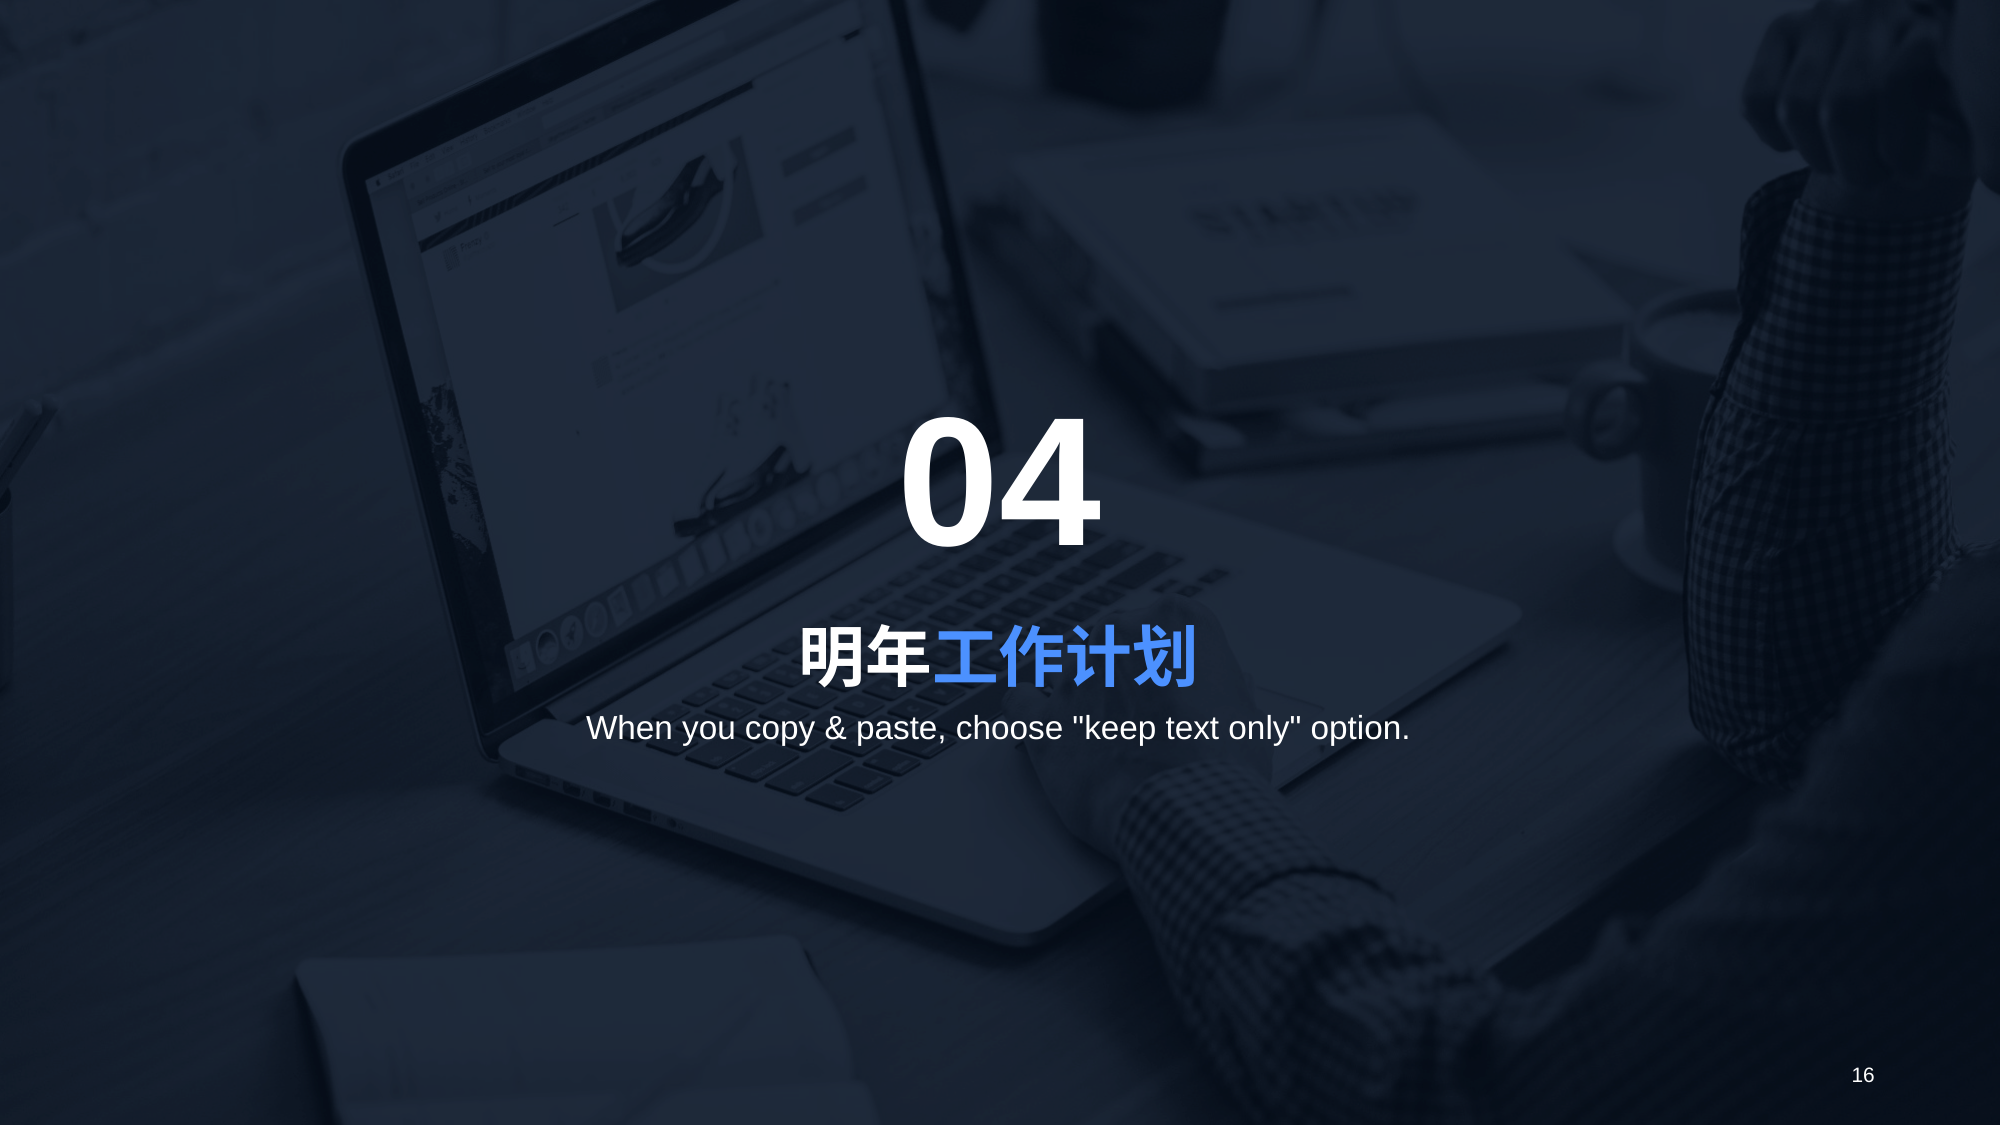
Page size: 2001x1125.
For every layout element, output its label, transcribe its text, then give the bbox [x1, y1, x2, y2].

text_box 04 [831, 379, 1168, 593]
slide_number 16 [1452, 1056, 1890, 1092]
title 明年工作计划 [108, 615, 1890, 703]
list When you copy & paste, choose "keep text only" option. [108, 703, 1890, 756]
